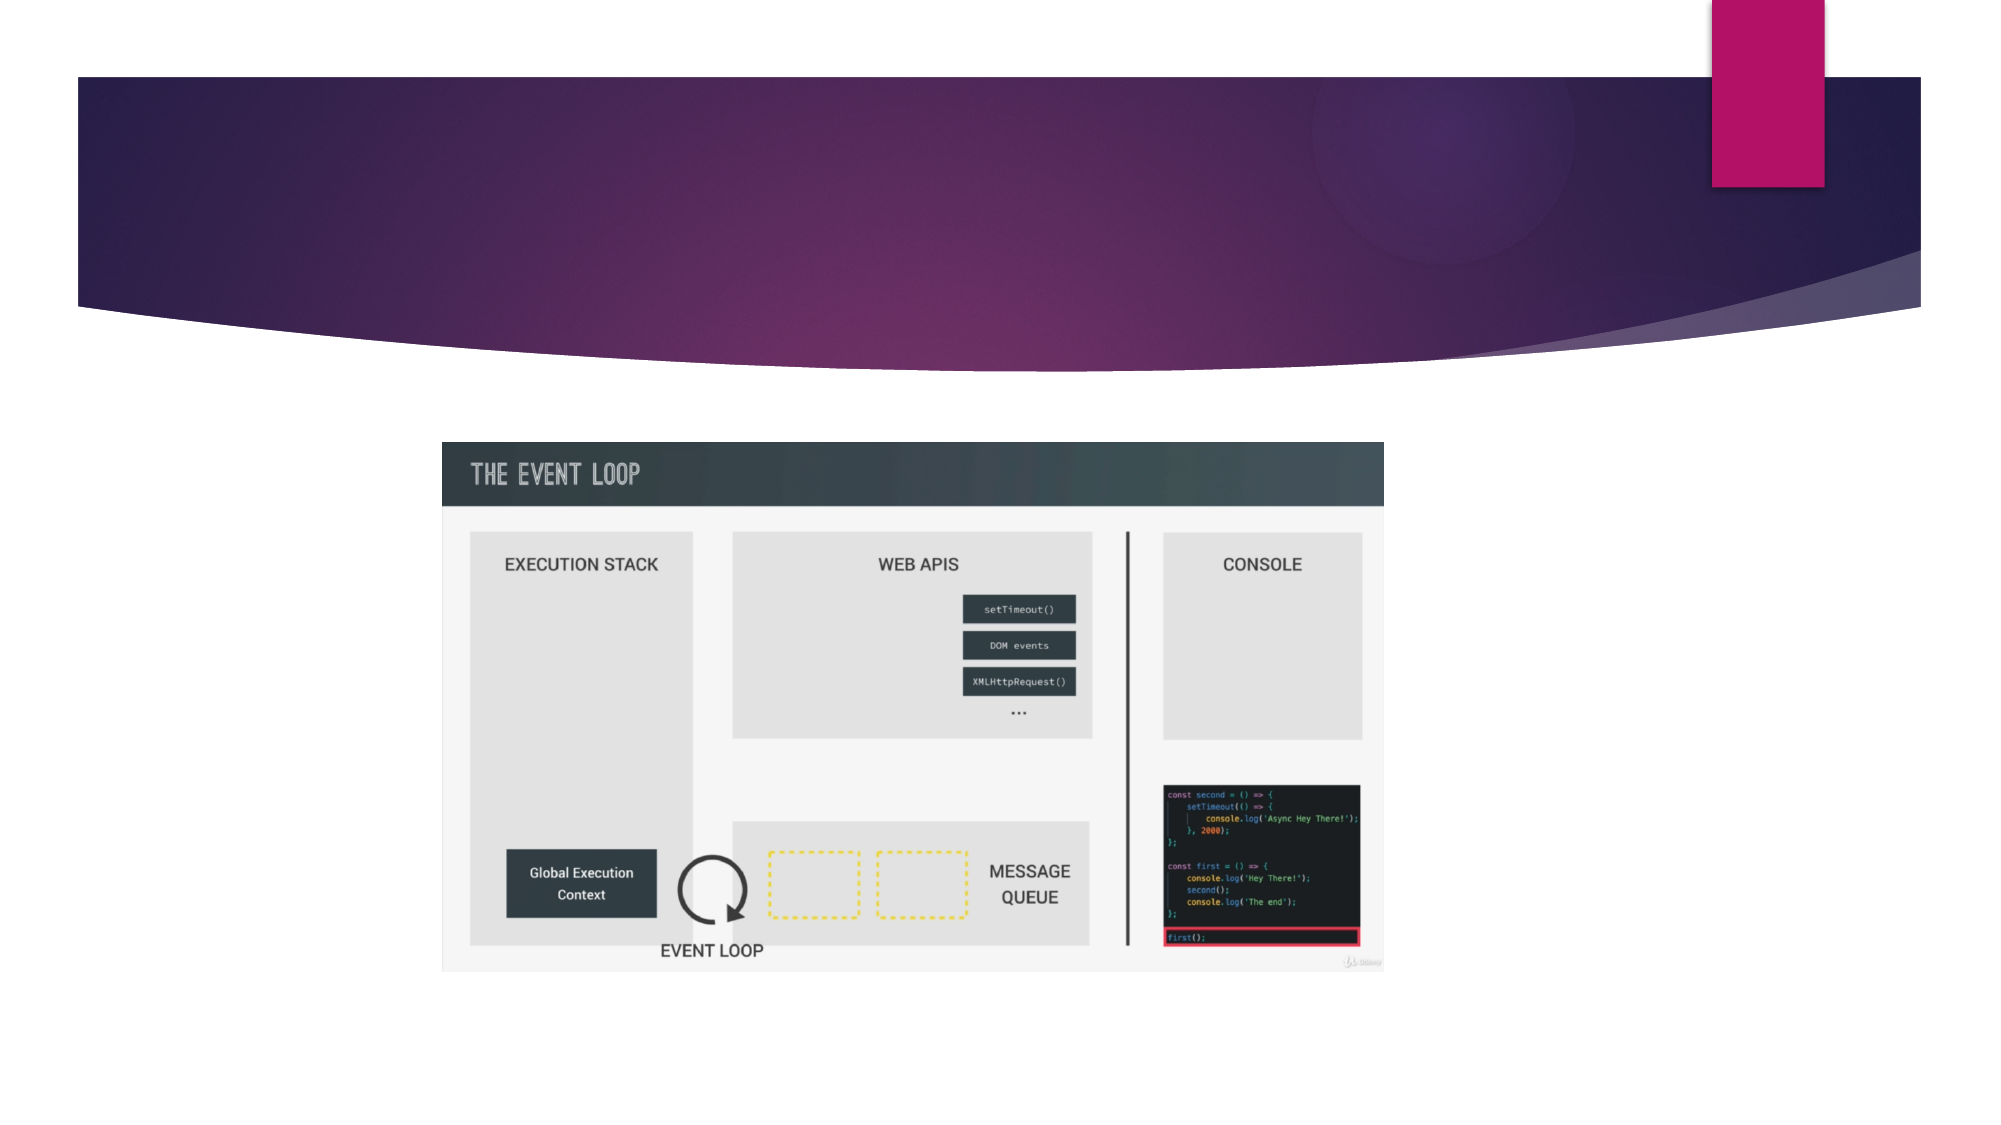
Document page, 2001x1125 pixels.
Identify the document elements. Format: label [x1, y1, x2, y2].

list [442, 442, 1385, 973]
